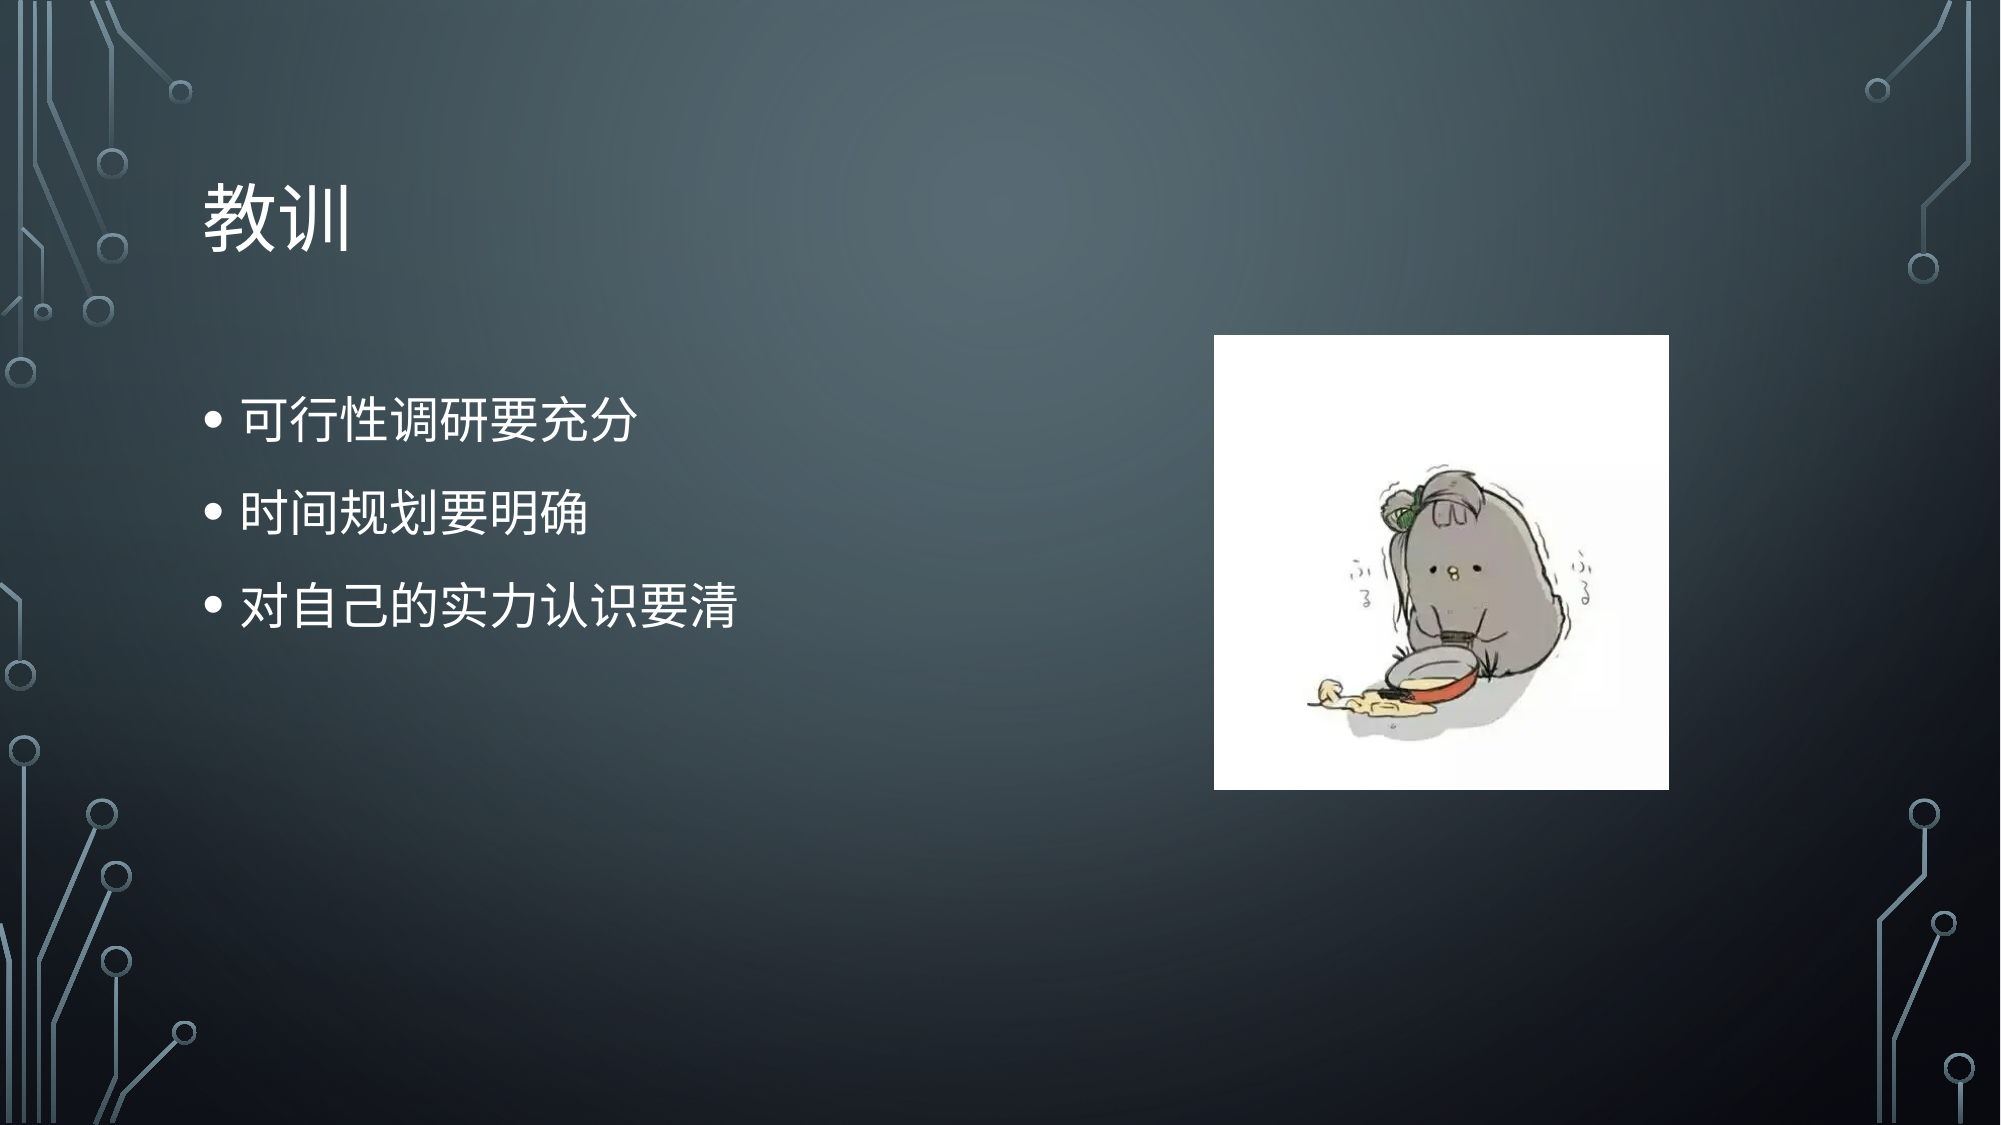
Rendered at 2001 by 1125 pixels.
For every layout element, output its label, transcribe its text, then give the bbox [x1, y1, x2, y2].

list 可行性调研要充分 时间规划要明确 对自己的实力认识要清 [187, 369, 1813, 950]
picture [1213, 335, 1669, 790]
title 教训 [187, 101, 1813, 344]
